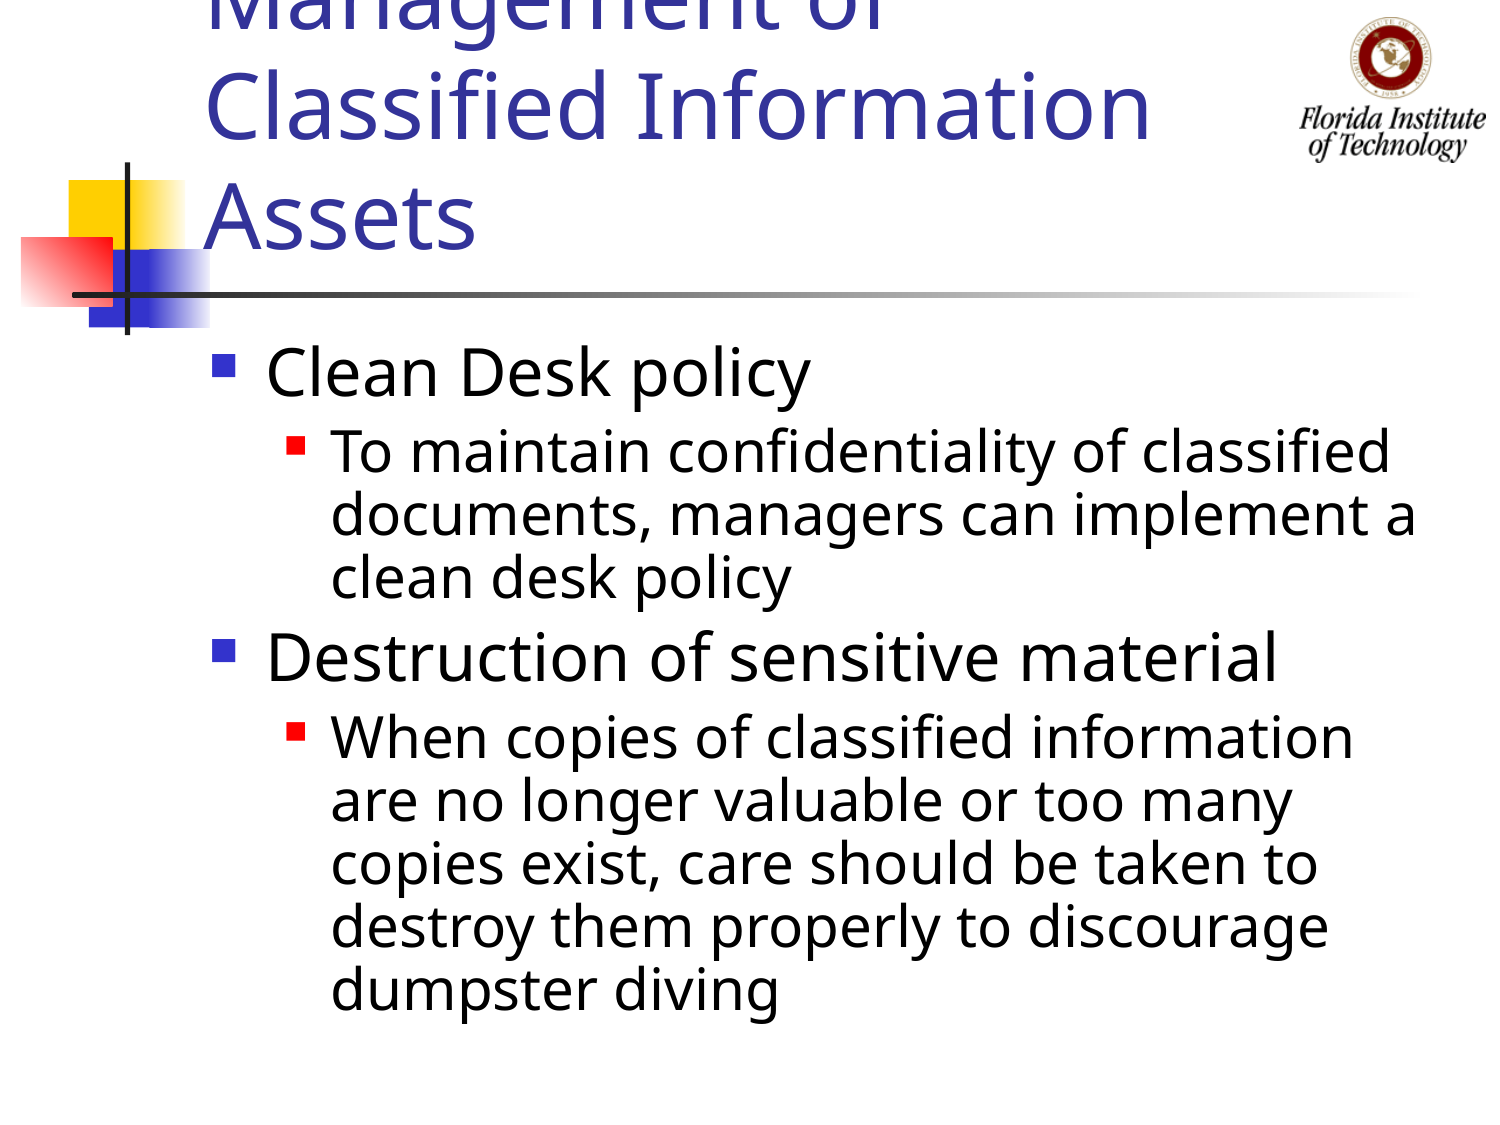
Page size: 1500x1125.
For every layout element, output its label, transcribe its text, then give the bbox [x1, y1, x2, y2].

list Clean Desk policy To maintain confidentiality of classified documents, managers can implement a clean desk policy Destruction of sensitive material When copies of classified information are no longer valuable or too many copies exist, care should be taken to destroy them properly to discourage dumpster diving [193, 330, 1470, 1007]
picture [1299, 17, 1486, 163]
title Management of Classified Information Assets [188, 34, 1468, 276]
